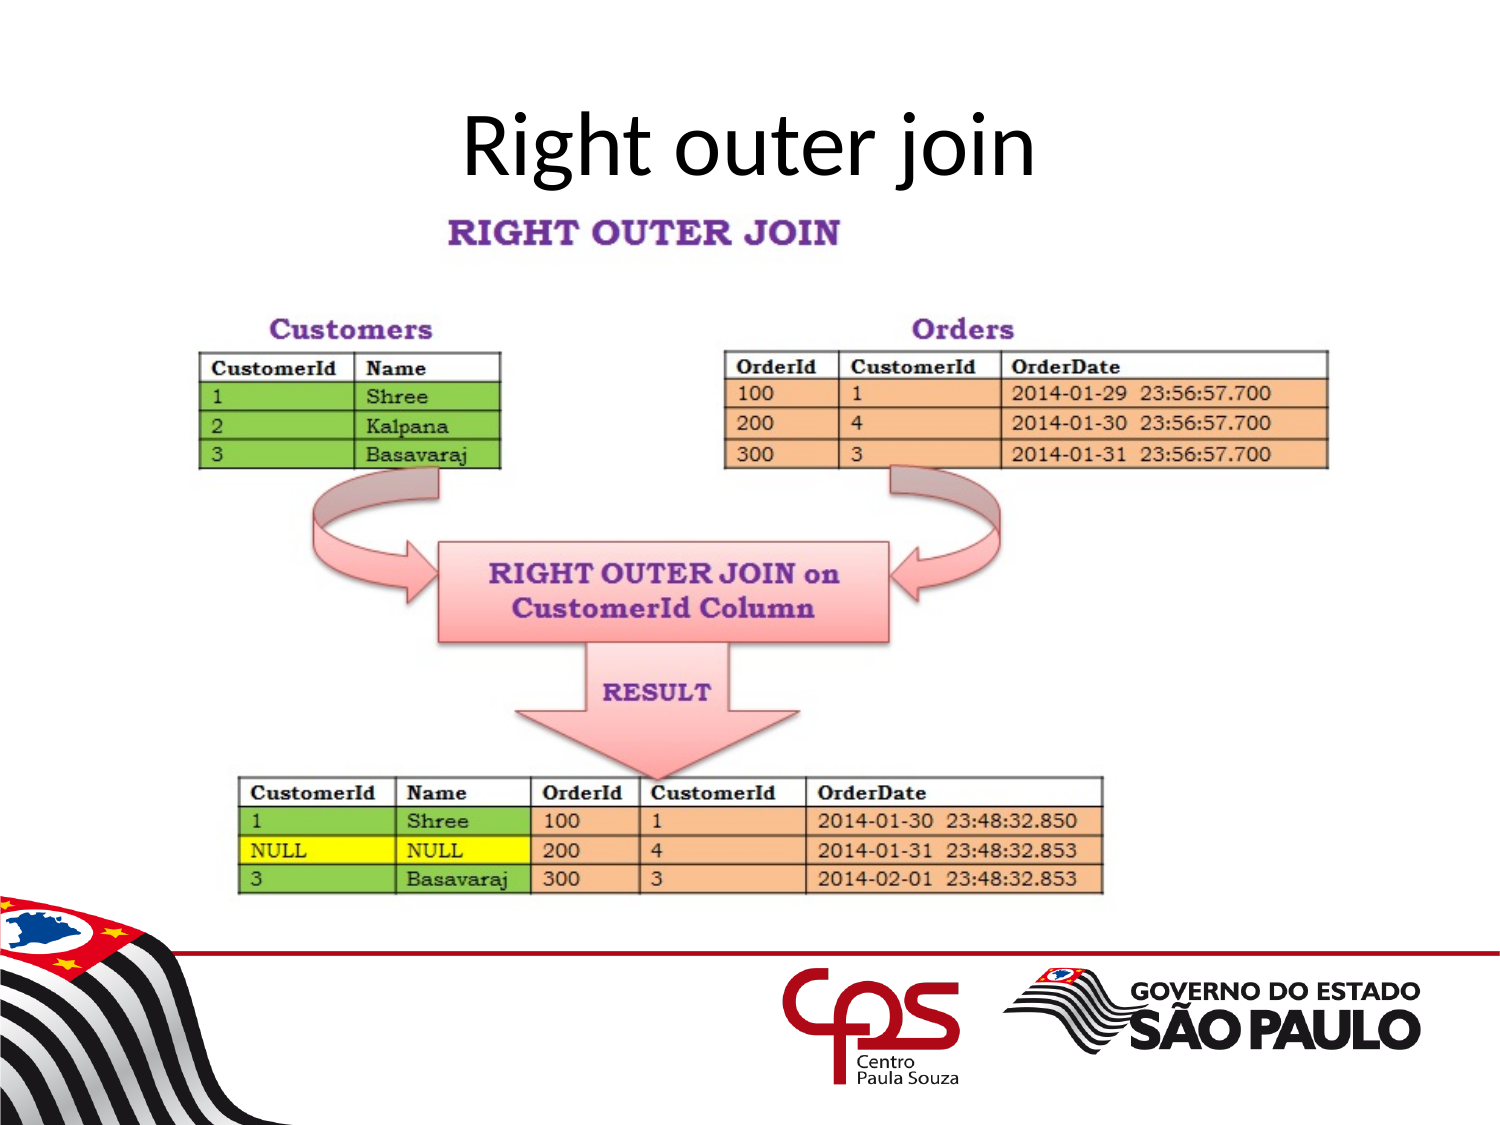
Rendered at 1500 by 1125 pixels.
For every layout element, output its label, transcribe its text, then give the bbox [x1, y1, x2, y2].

title Right outer join [75, 45, 1425, 233]
picture [0, 214, 1500, 1125]
